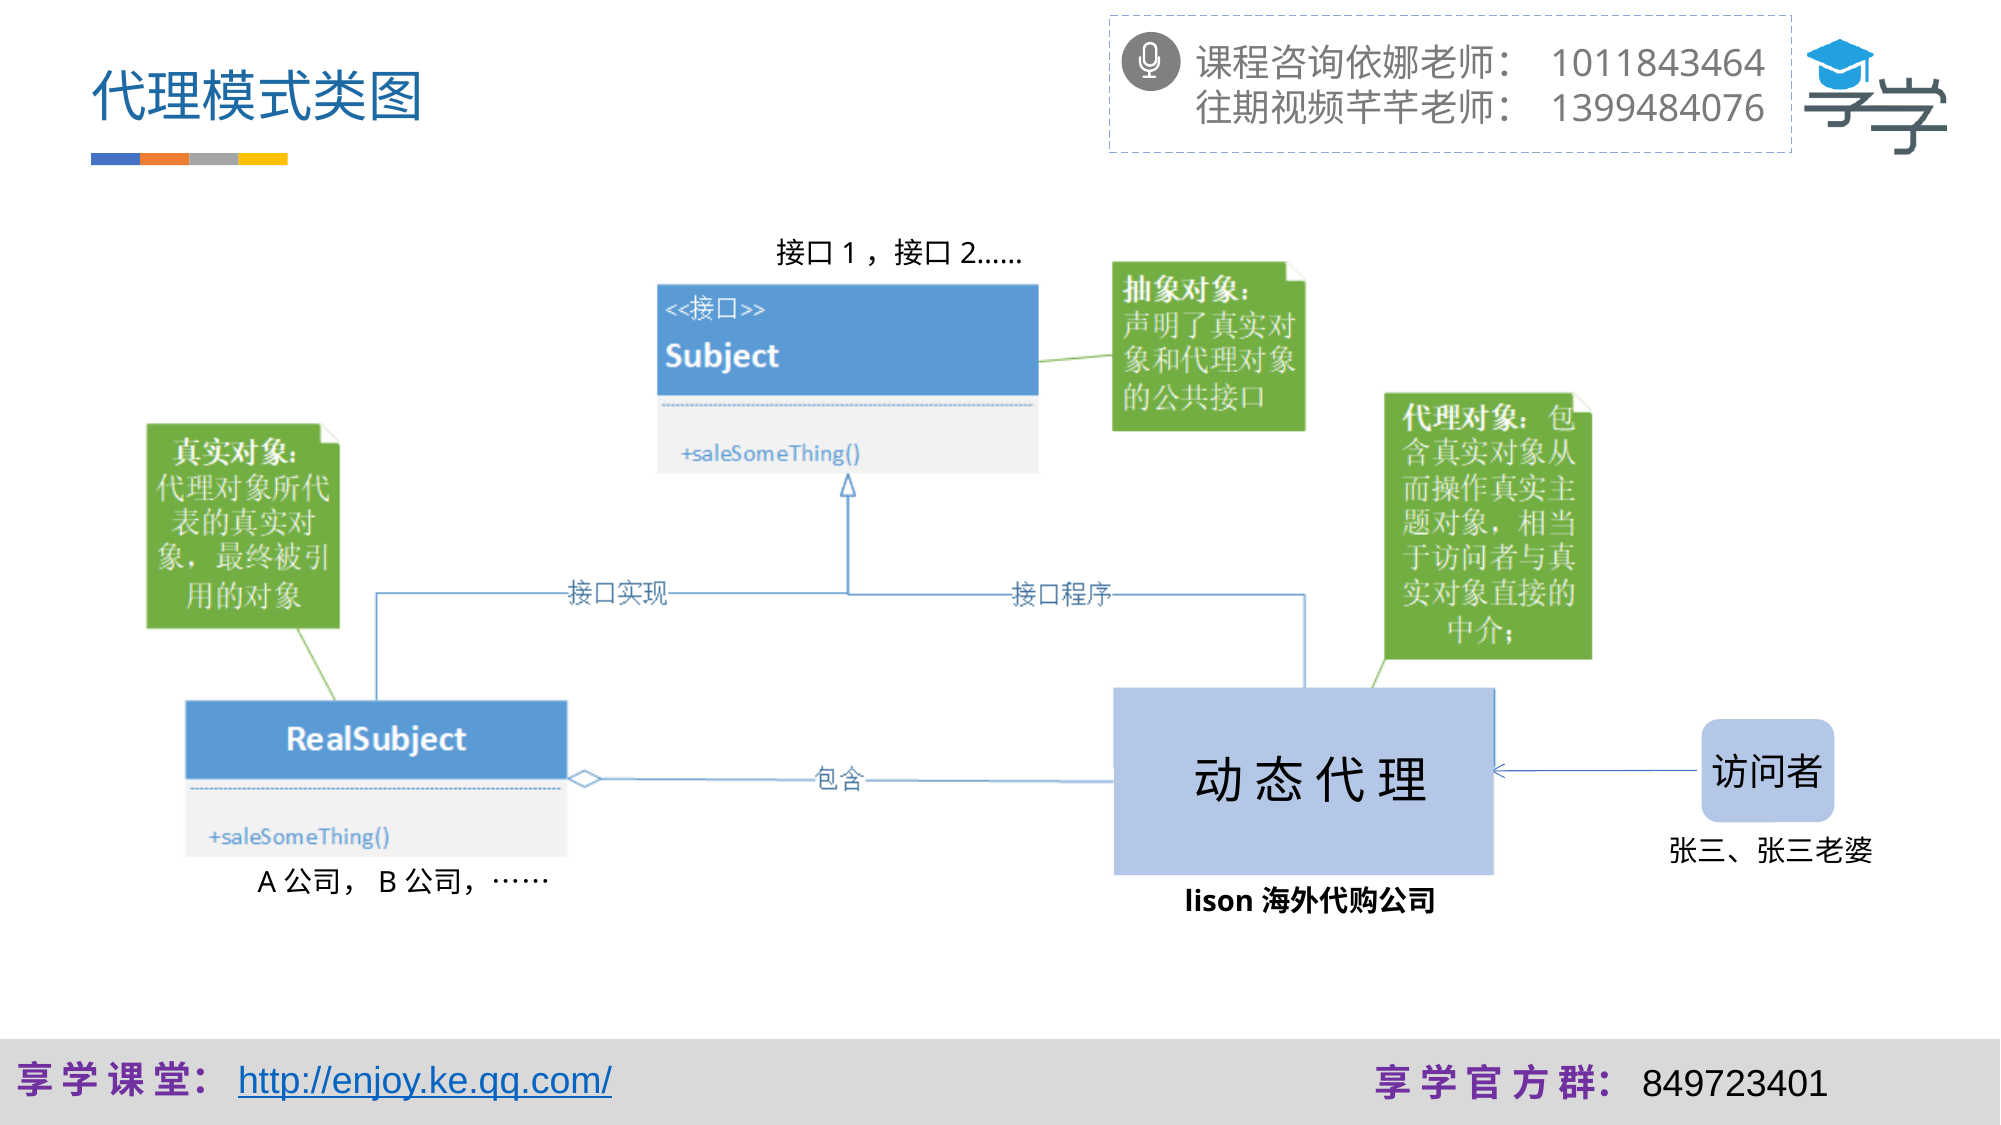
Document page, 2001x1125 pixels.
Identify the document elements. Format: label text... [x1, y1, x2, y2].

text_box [140, 226, 1890, 926]
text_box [90, 152, 288, 166]
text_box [1121, 31, 1783, 138]
text_box 代理模式类图 [91, 60, 699, 128]
picture [1799, 20, 1952, 173]
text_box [1109, 15, 1792, 153]
